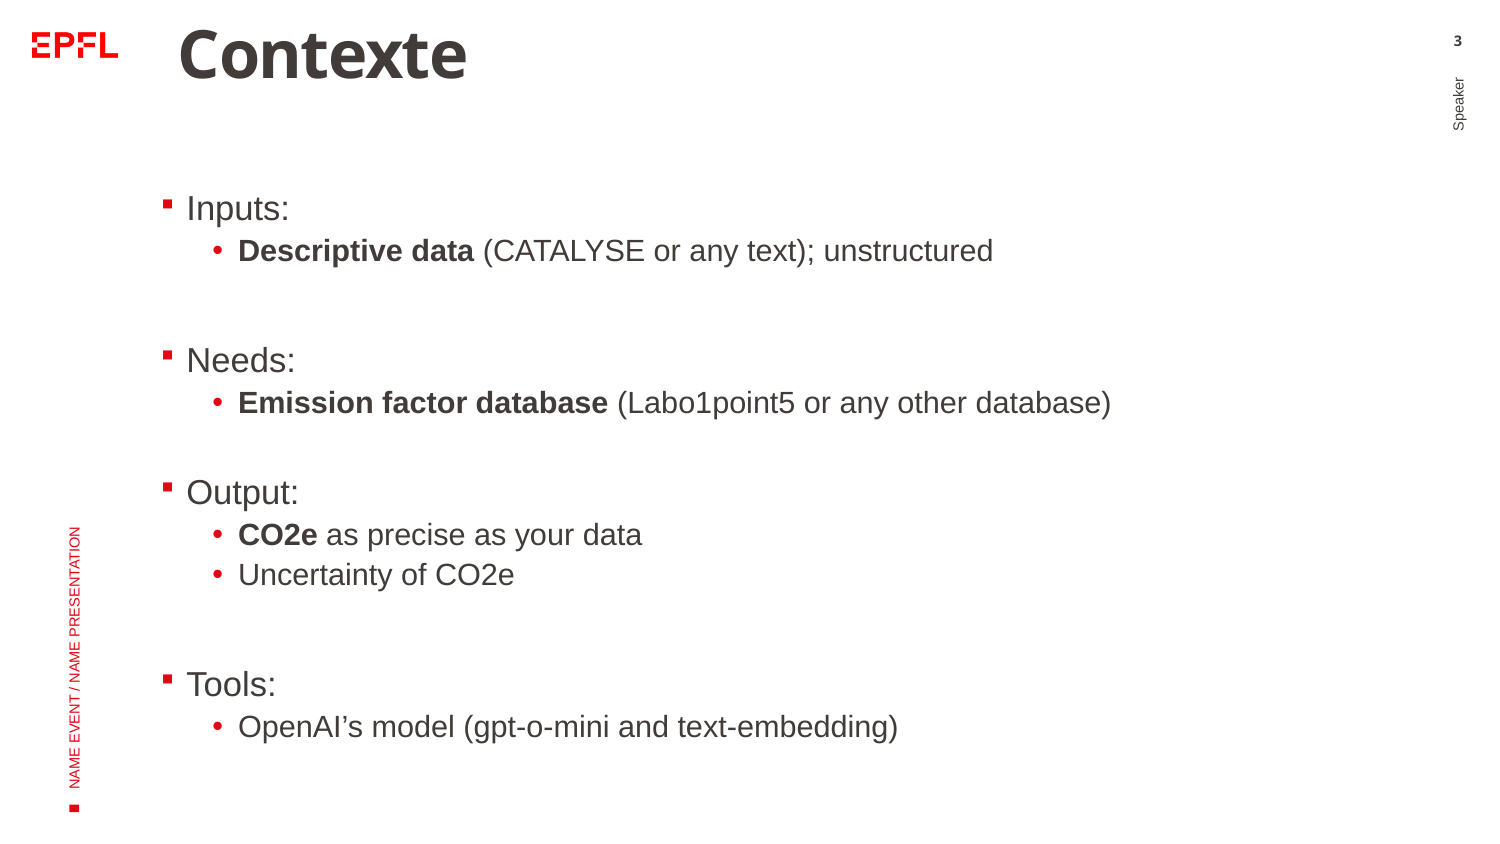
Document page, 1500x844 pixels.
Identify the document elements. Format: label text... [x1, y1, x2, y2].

title Contexte [148, 21, 750, 198]
footer Speaker [1415, 59, 1500, 641]
slide_number NAME EVENT / NAME PRESENTATION [0, 256, 149, 805]
picture [21, 21, 129, 69]
list Inputs: Descriptive data (CATALYSE or any text); unstructured Needs: Emission factor database (Labo1point5 or any other database) Output: CO2e as precise as your data Uncertainty of CO2e Tools: OpenAI’s model (gpt-o-mini and text-embedding) [131, 127, 1269, 756]
slide_number 3 [1415, 32, 1500, 59]
